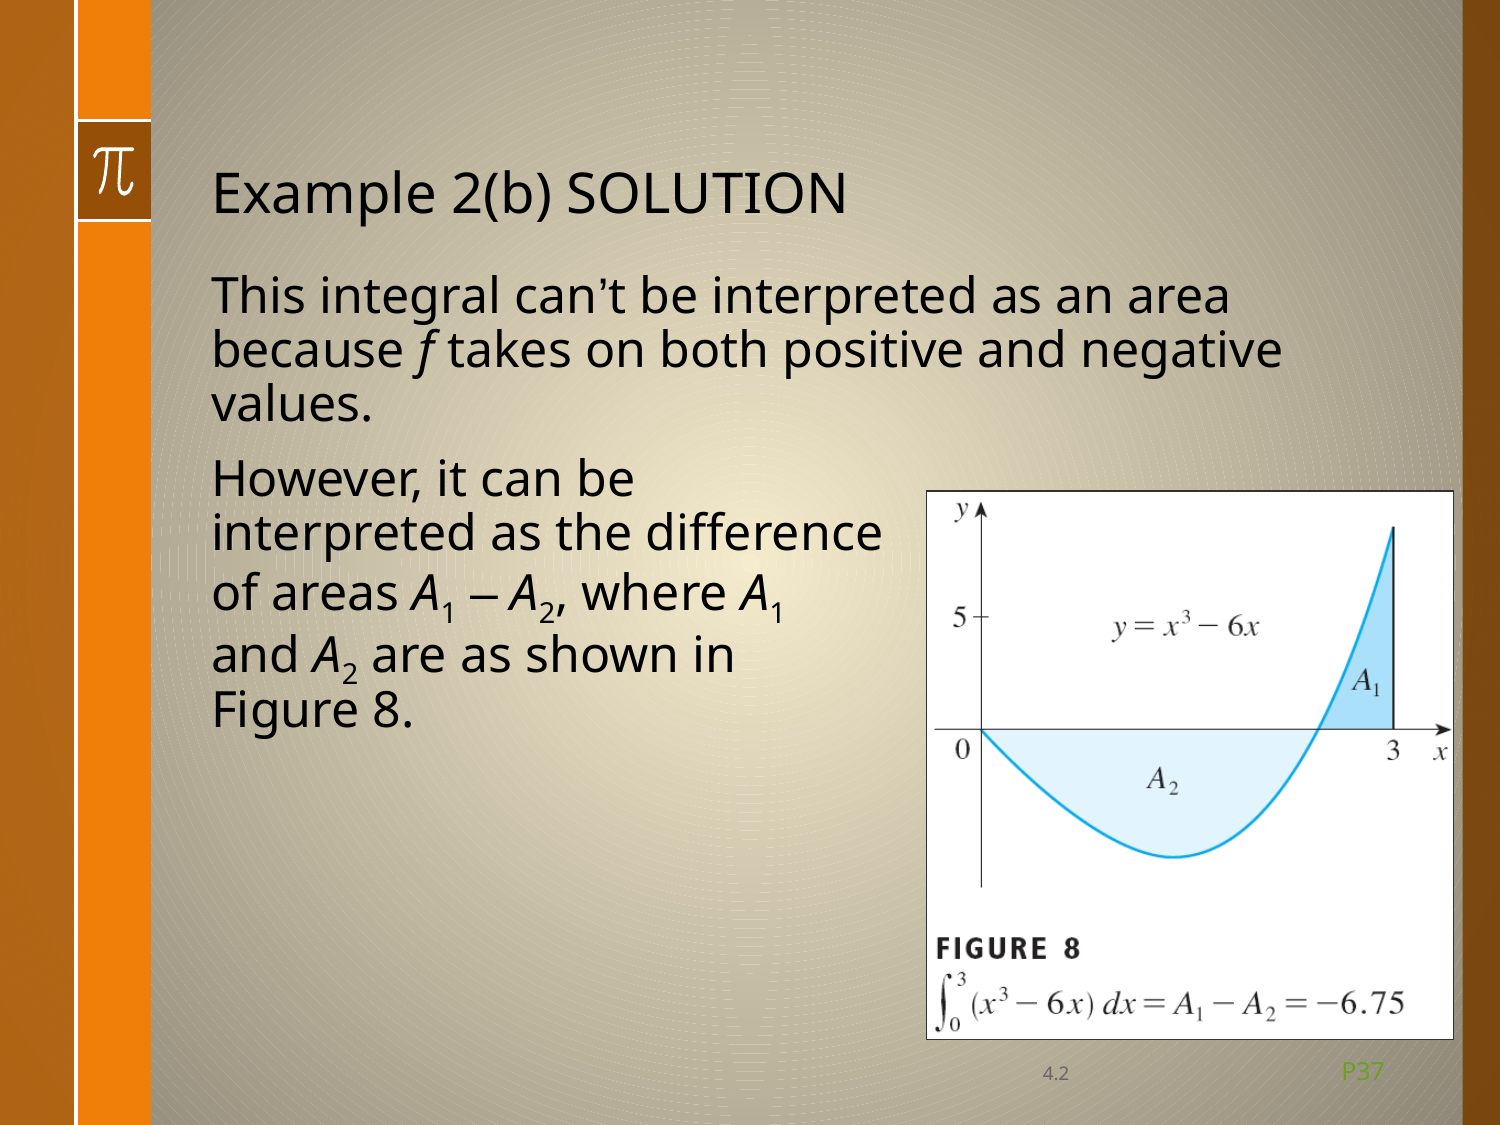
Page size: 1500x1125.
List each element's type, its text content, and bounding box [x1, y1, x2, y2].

footer 4.2 [811, 1042, 1301, 1103]
picture [927, 491, 1453, 1039]
list This integral can’t be interpreted as an area because f takes on both positive and negative values. However, it can be interpreted as the difference of areas A1 – A2, where A1 and A2 are as shown in Figure 8. [196, 262, 1400, 1013]
title Example 2(b) SOLUTION [196, 29, 1400, 233]
slide_number P37 [1325, 1042, 1400, 1103]
